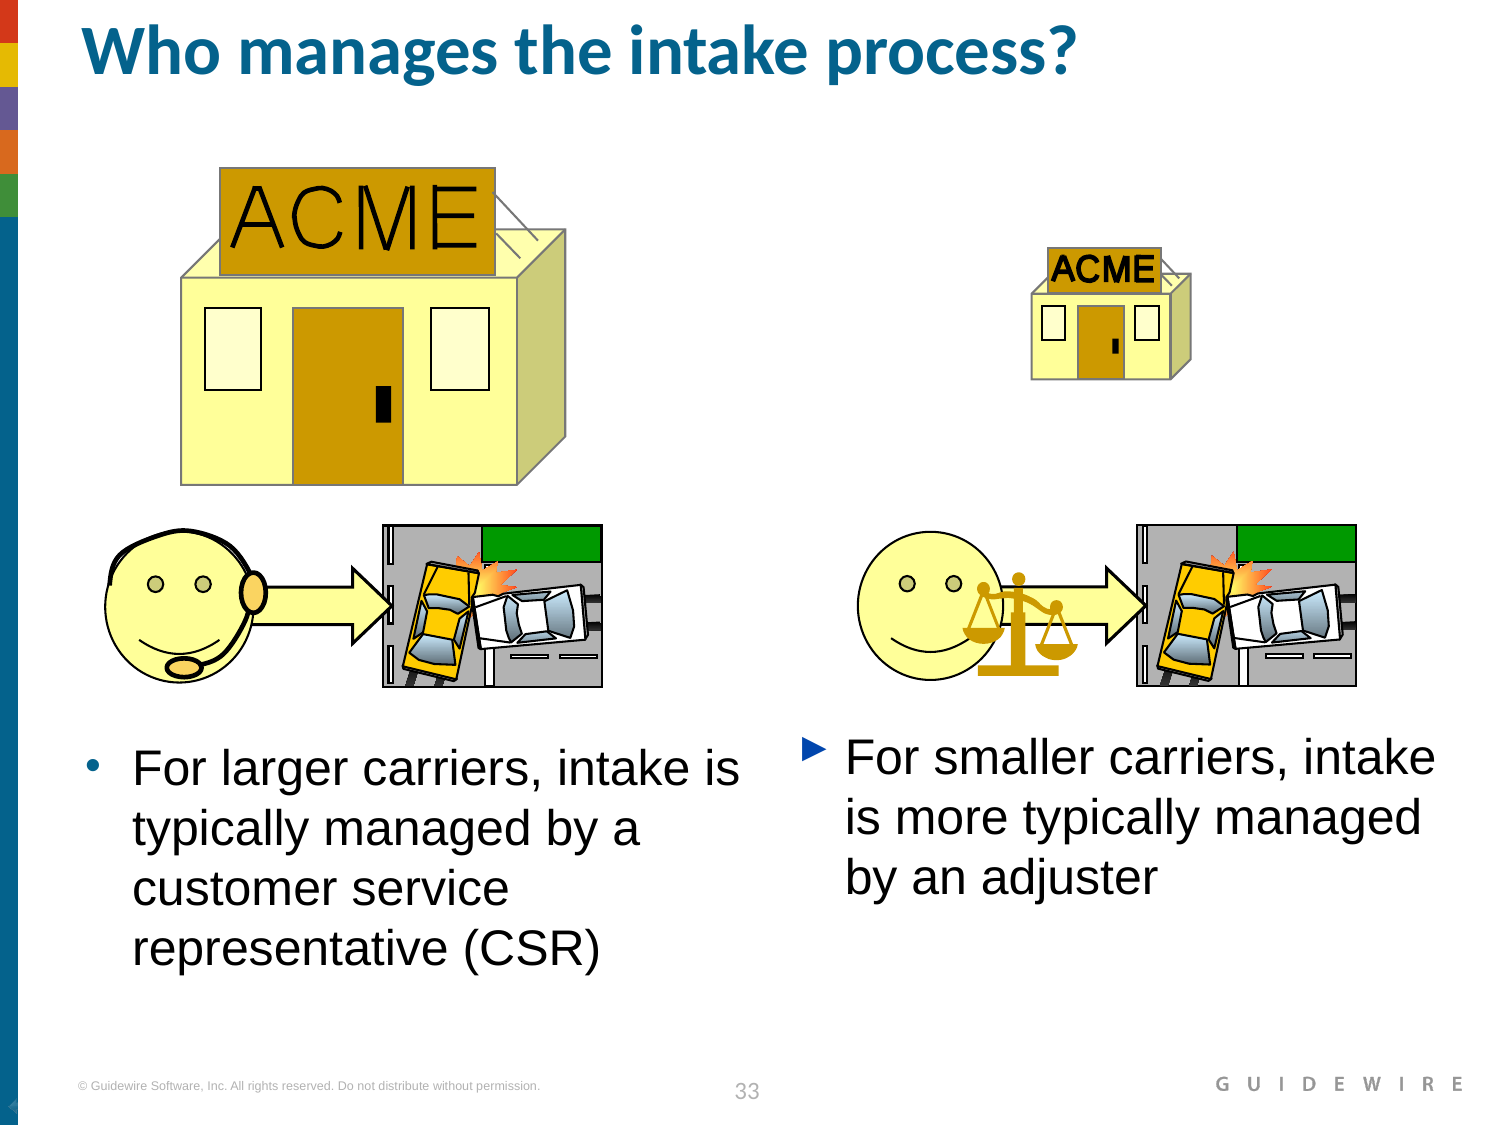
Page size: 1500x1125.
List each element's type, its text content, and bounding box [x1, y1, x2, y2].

text_box For smaller carriers, intake is more typically managed by an adjuster [797, 724, 1440, 1031]
picture [0, 0, 18, 216]
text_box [1031, 248, 1191, 380]
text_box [857, 524, 1357, 687]
picture [1215, 1073, 1480, 1096]
picture [10, 1101, 18, 1111]
title Who manages the intake process? [81, 19, 1446, 142]
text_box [180, 167, 566, 486]
list For larger carriers, intake is typically managed by a customer service representative (CSR) [85, 734, 752, 1043]
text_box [104, 525, 602, 687]
